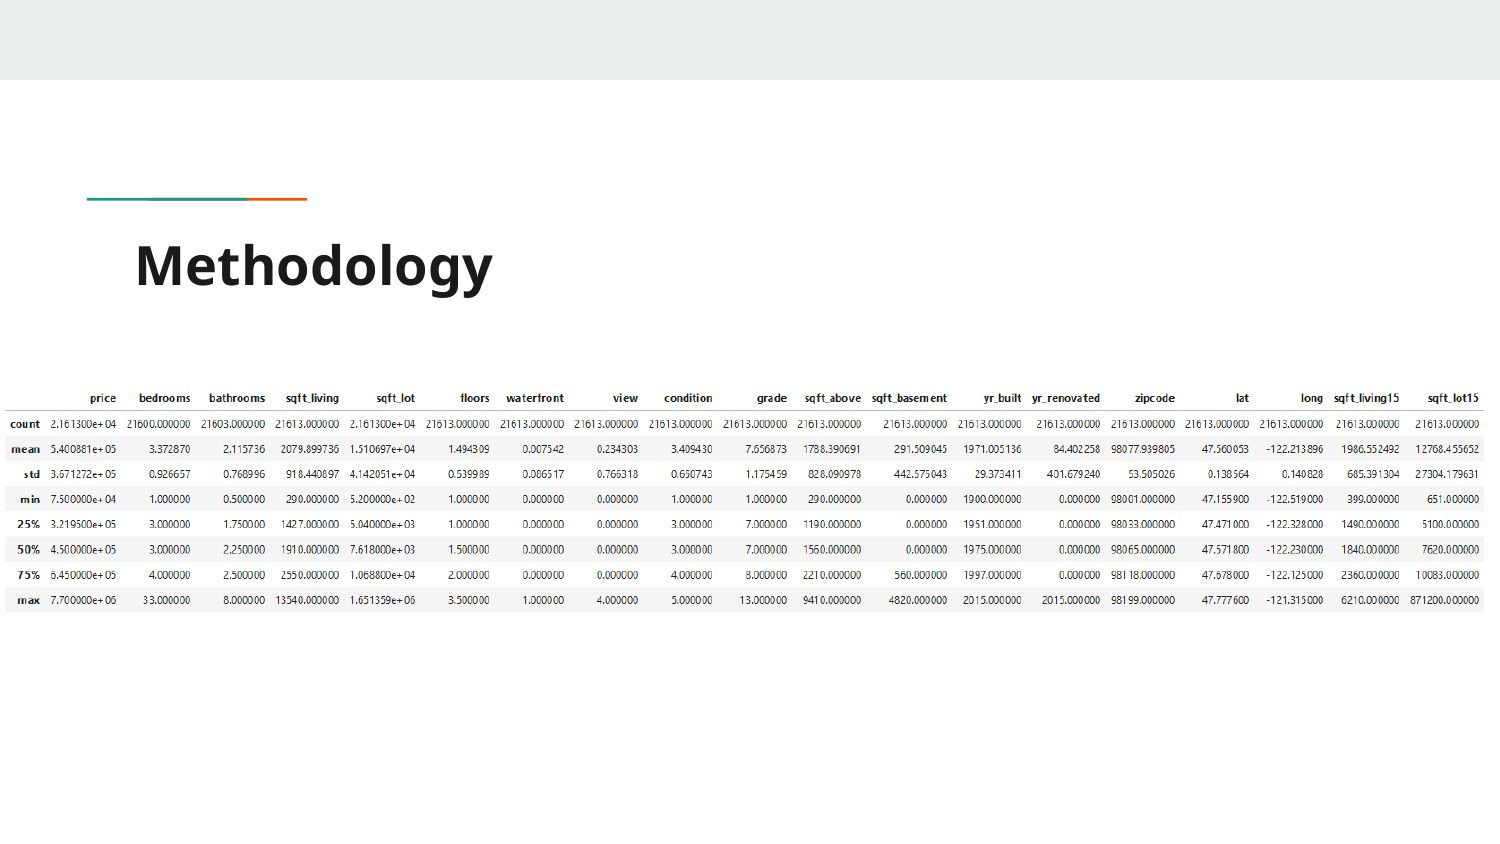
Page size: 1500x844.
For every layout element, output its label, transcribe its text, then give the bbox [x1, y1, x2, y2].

picture [0, 385, 1500, 625]
title Methodology [119, 216, 1381, 305]
